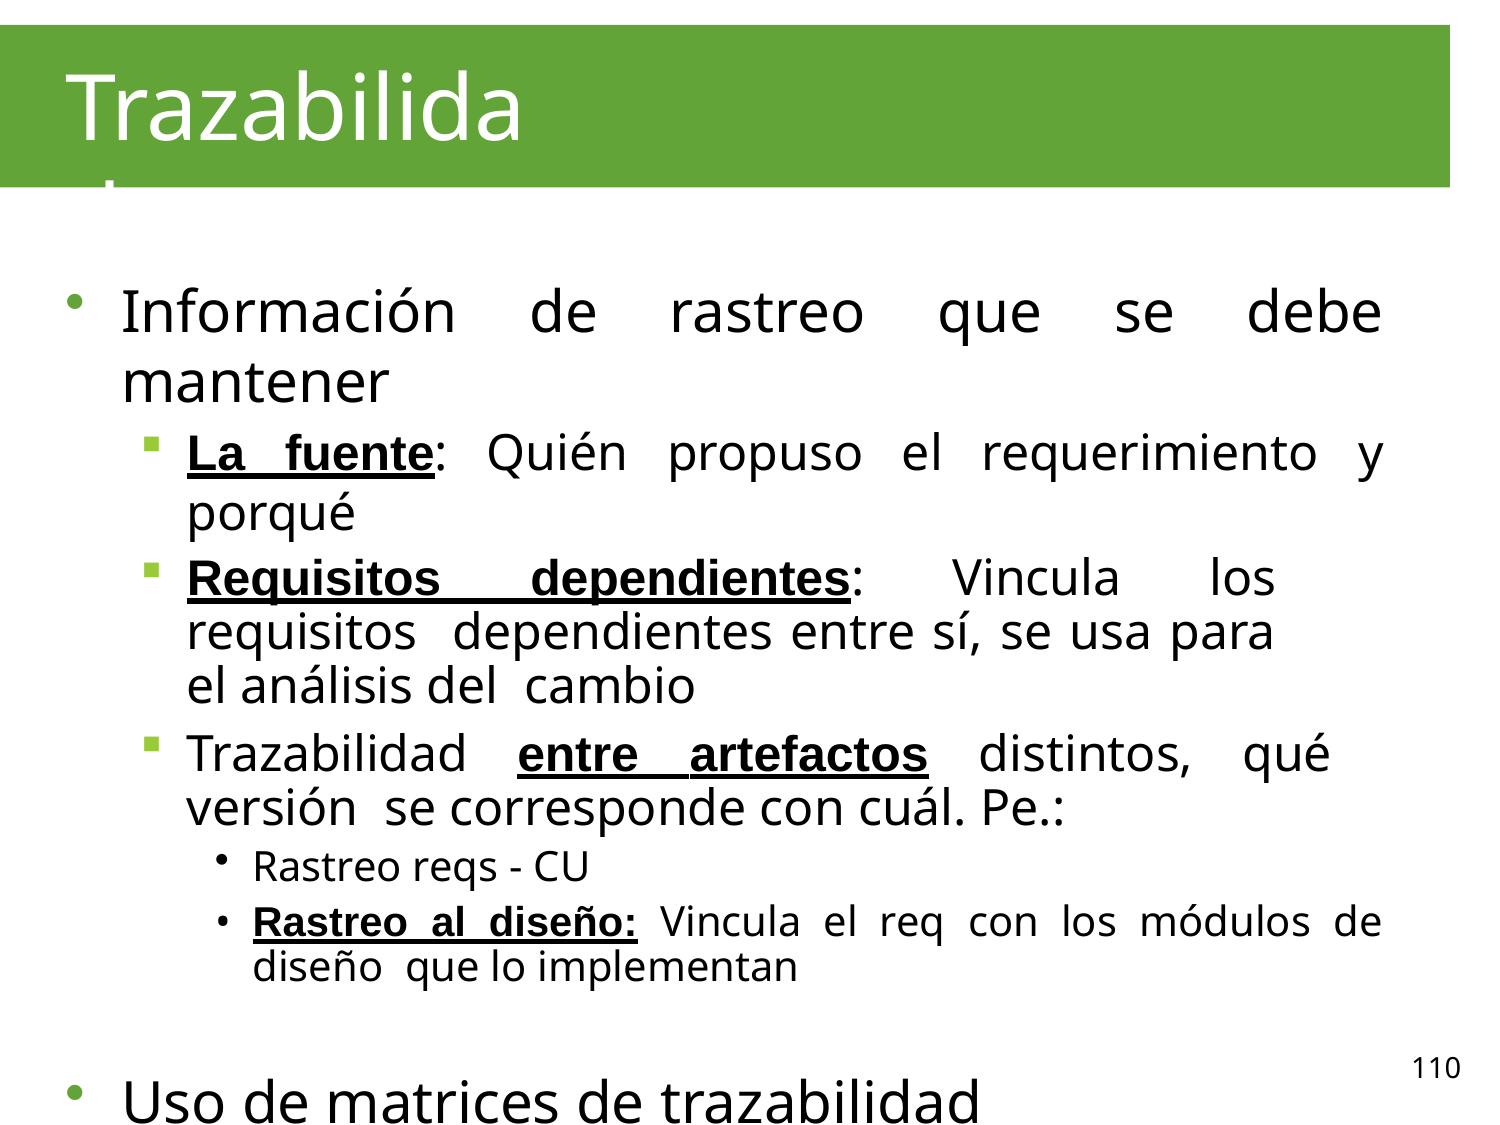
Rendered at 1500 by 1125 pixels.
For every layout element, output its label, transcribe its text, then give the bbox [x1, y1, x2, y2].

title Trazabilidad [62, 46, 564, 264]
text_box Información de rastreo que se debe mantener La fuente: Quién propuso el requerimiento y porqué Requisitos dependientes: Vincula los requisitos dependientes entre sí, se usa para el análisis del cambio Trazabilidad entre artefactos distintos, qué versión se corresponde con cuál. Pe.: Rastreo reqs - CU Rastreo al diseño: Vincula el req con los módulos de diseño que lo implementan Uso de matrices de trazabilidad [62, 264, 1384, 1125]
slide_number 110 [1404, 1054, 1467, 1125]
